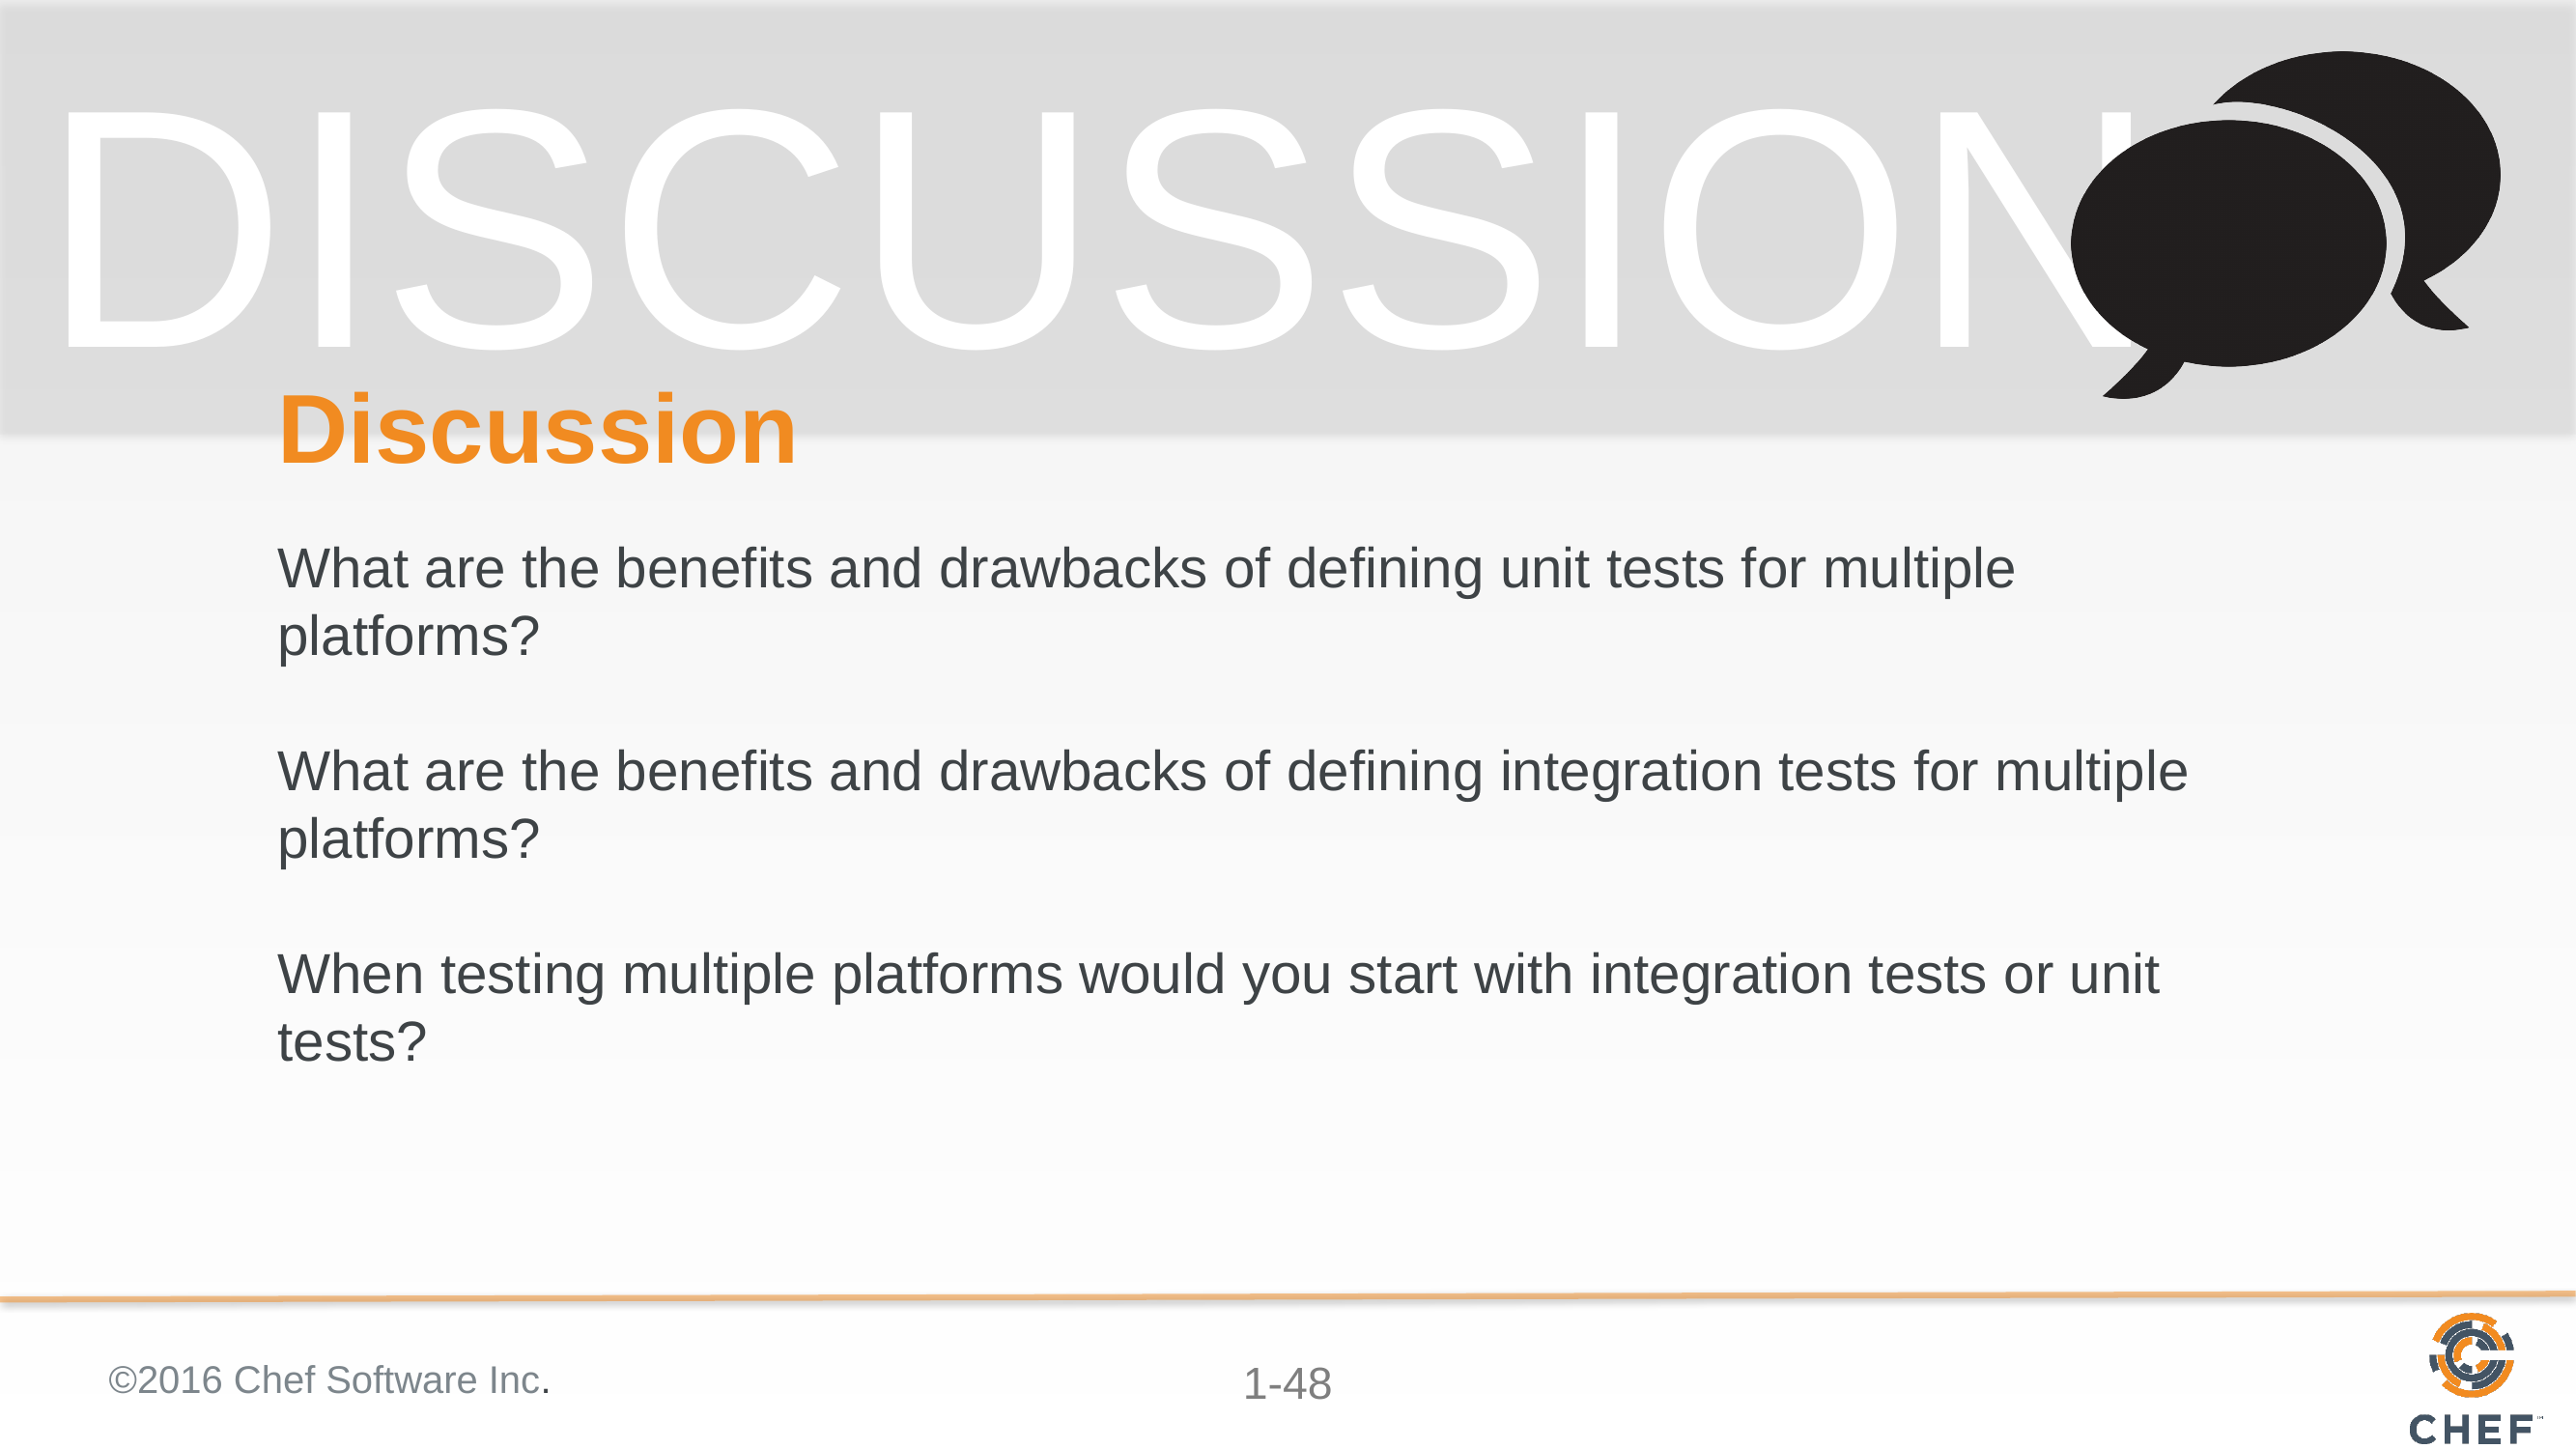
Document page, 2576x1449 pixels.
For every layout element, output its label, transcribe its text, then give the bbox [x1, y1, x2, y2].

picture [2071, 51, 2517, 399]
picture [2399, 1297, 2551, 1449]
title Discussion [263, 363, 2218, 499]
subtitle What are the benefits and drawbacks of defining unit tests for multiple platforms? What are the benefits and drawbacks of defining integration tests for multiple platforms? When testing multiple platforms would you start with integration tests or unit tests? [263, 516, 2218, 1131]
